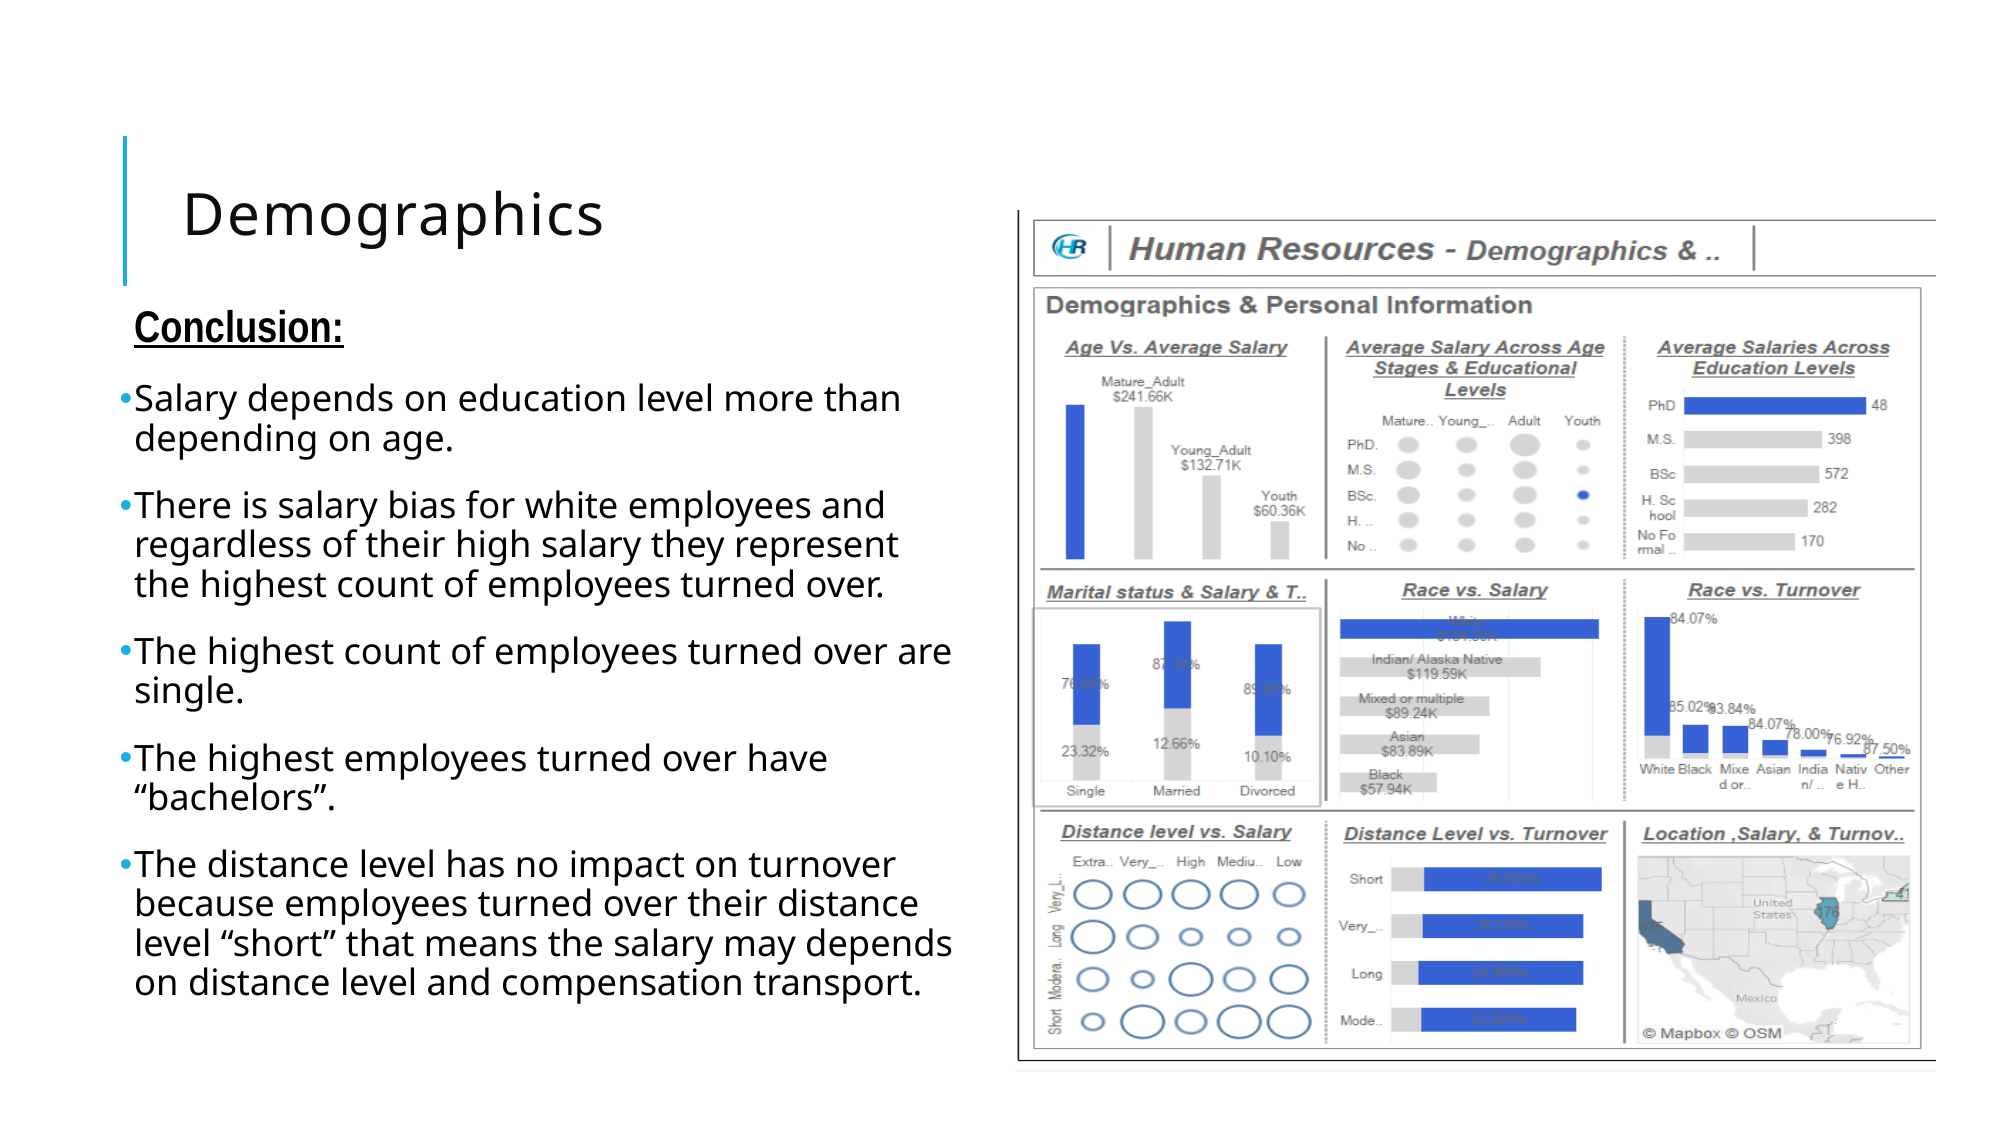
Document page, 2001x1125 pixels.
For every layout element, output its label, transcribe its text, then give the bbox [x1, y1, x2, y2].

title Demographics [168, 96, 797, 296]
picture [1015, 210, 1937, 1072]
list Conclusion: Salary depends on education level more than depending on age. There is salary bias for white employees and regardless of their high salary they represent the highest count of employees turned over. The highest count of employees turned over are single. The highest employees turned over have “bachelors”. The distance level has no impact on turnover because employees turned over their distance level “short” that means the salary may depends on distance level and compensation transport. [112, 296, 967, 1035]
